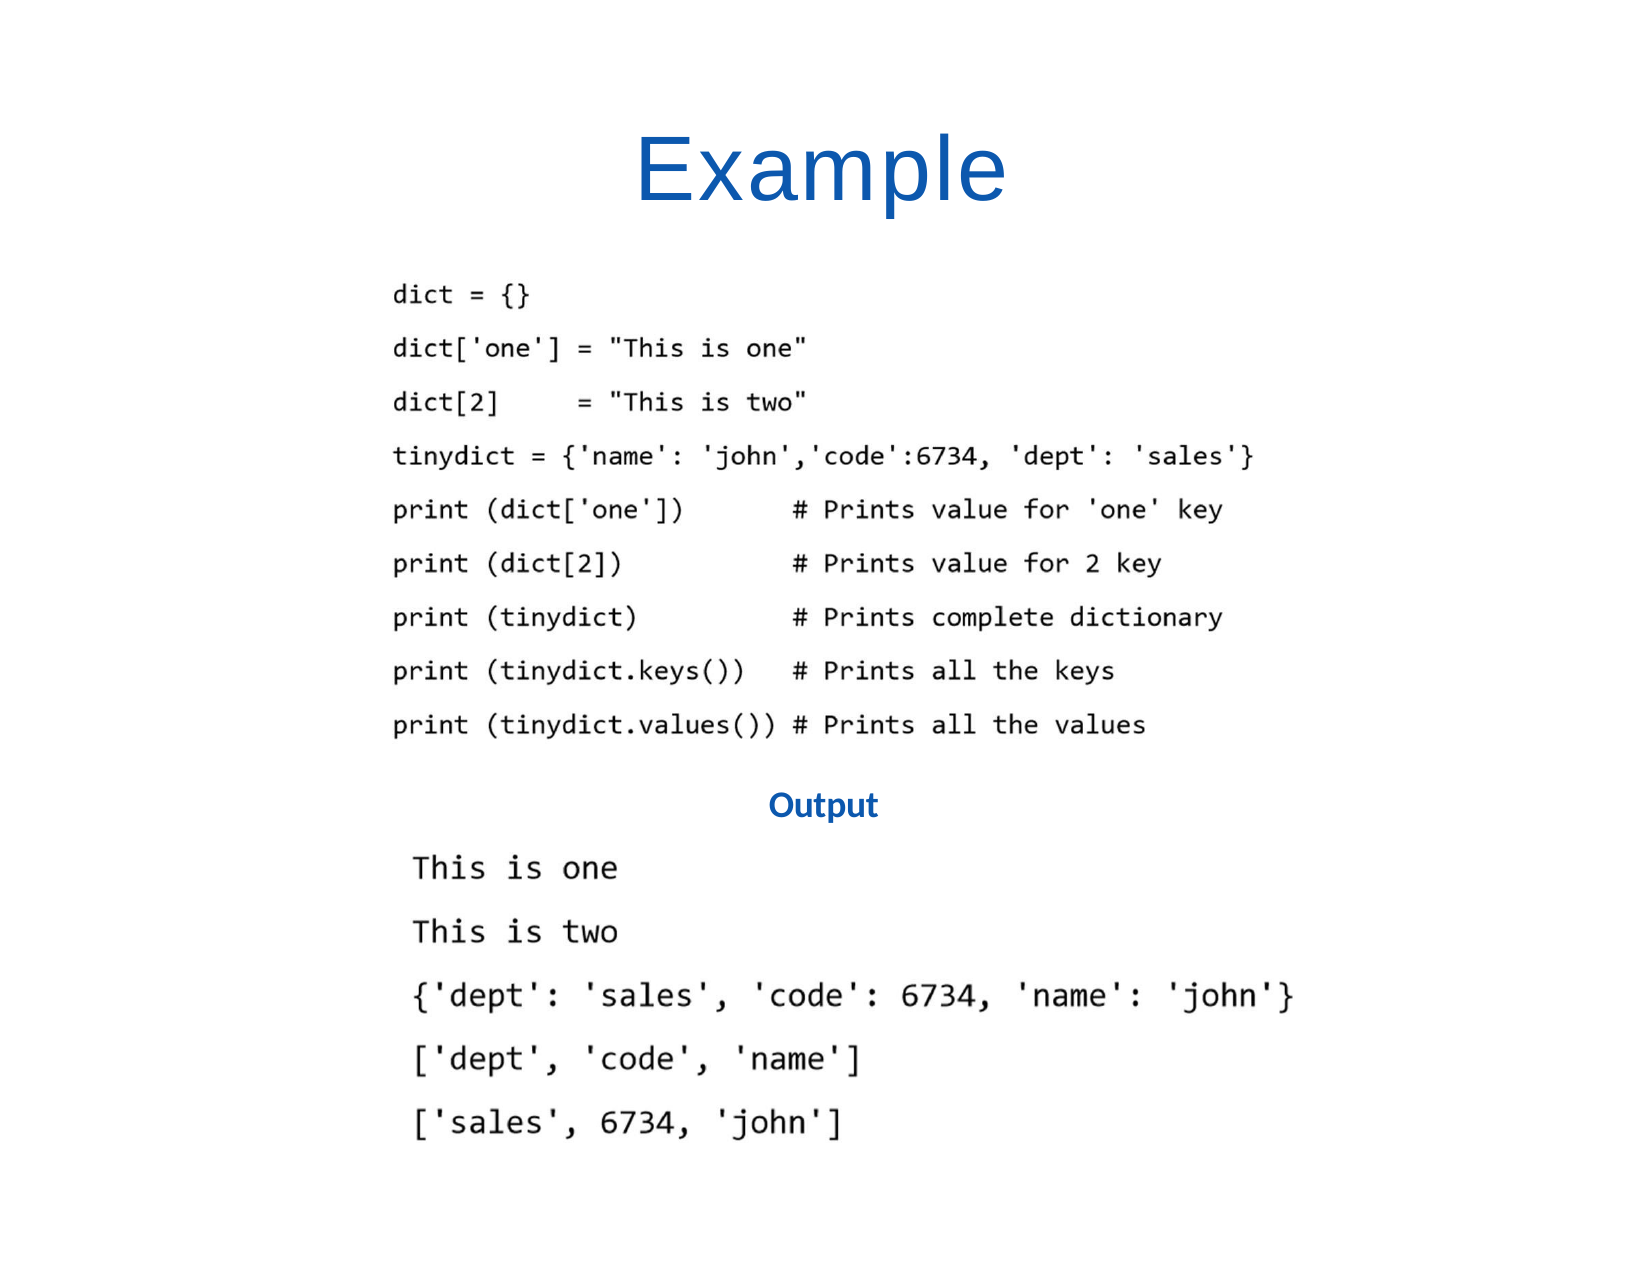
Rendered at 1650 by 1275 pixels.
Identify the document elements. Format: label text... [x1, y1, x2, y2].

picture [410, 852, 1295, 1143]
title Example [632, 107, 1018, 277]
picture [391, 279, 1255, 744]
text_box Output [766, 777, 883, 825]
